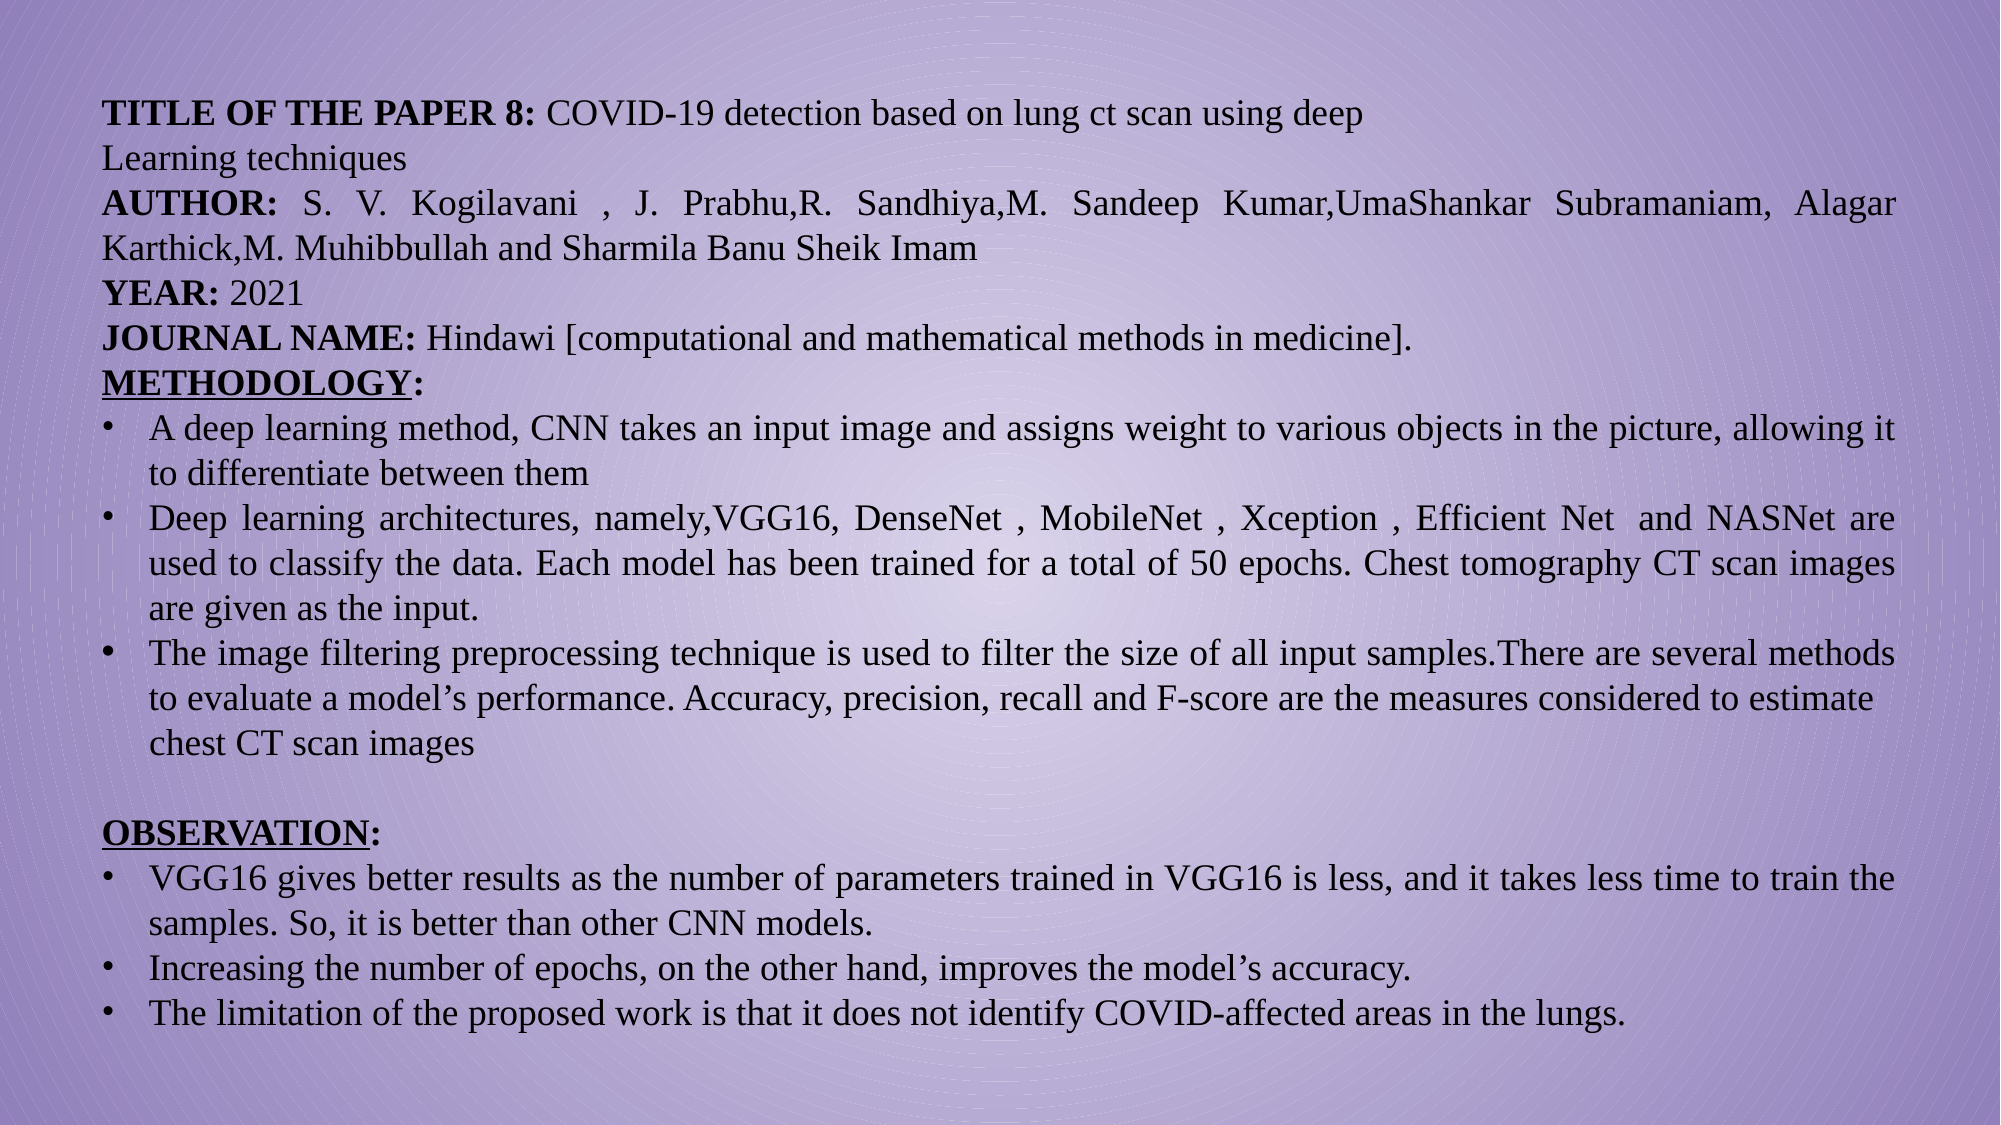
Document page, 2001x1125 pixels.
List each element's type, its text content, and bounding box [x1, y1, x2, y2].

text_box TITLE OF THE PAPER 8: COVID-19 detection based on lung ct scan using deep Learning techniques AUTHOR: S. V. Kogilavani , J. Prabhu,R. Sandhiya,M. Sandeep Kumar,UmaShankar Subramaniam, Alagar Karthick,M. Muhibbullah and Sharmila Banu Sheik Imam YEAR: 2021 JOURNAL NAME: Hindawi [computational and mathematical methods in medicine]. METHODOLOGY: A deep learning method, CNN takes an input image and assigns weight to various objects in the picture, allowing it to differentiate between them Deep learning architectures, namely,VGG16, DenseNet , MobileNet , Xception , Efficient Net and NASNet are used to classify the data. Each model has been trained for a total of 50 epochs. Chest tomography CT scan images are given as the input. The image filtering preprocessing technique is used to filter the size of all input samples.There are several methods to evaluate a model’s performance. Accuracy, precision, recall and F-score are the measures considered to estimate chest CT scan images OBSERVATION: VGG16 gives better results as the number of parameters trained in VGG16 is less, and it takes less time to train the samples. So, it is better than other CNN models. Increasing the number of epochs, on the other hand, improves the model’s accuracy. The limitation of the proposed work is that it does not identify COVID-affected areas in the lungs. [86, 80, 1914, 1125]
